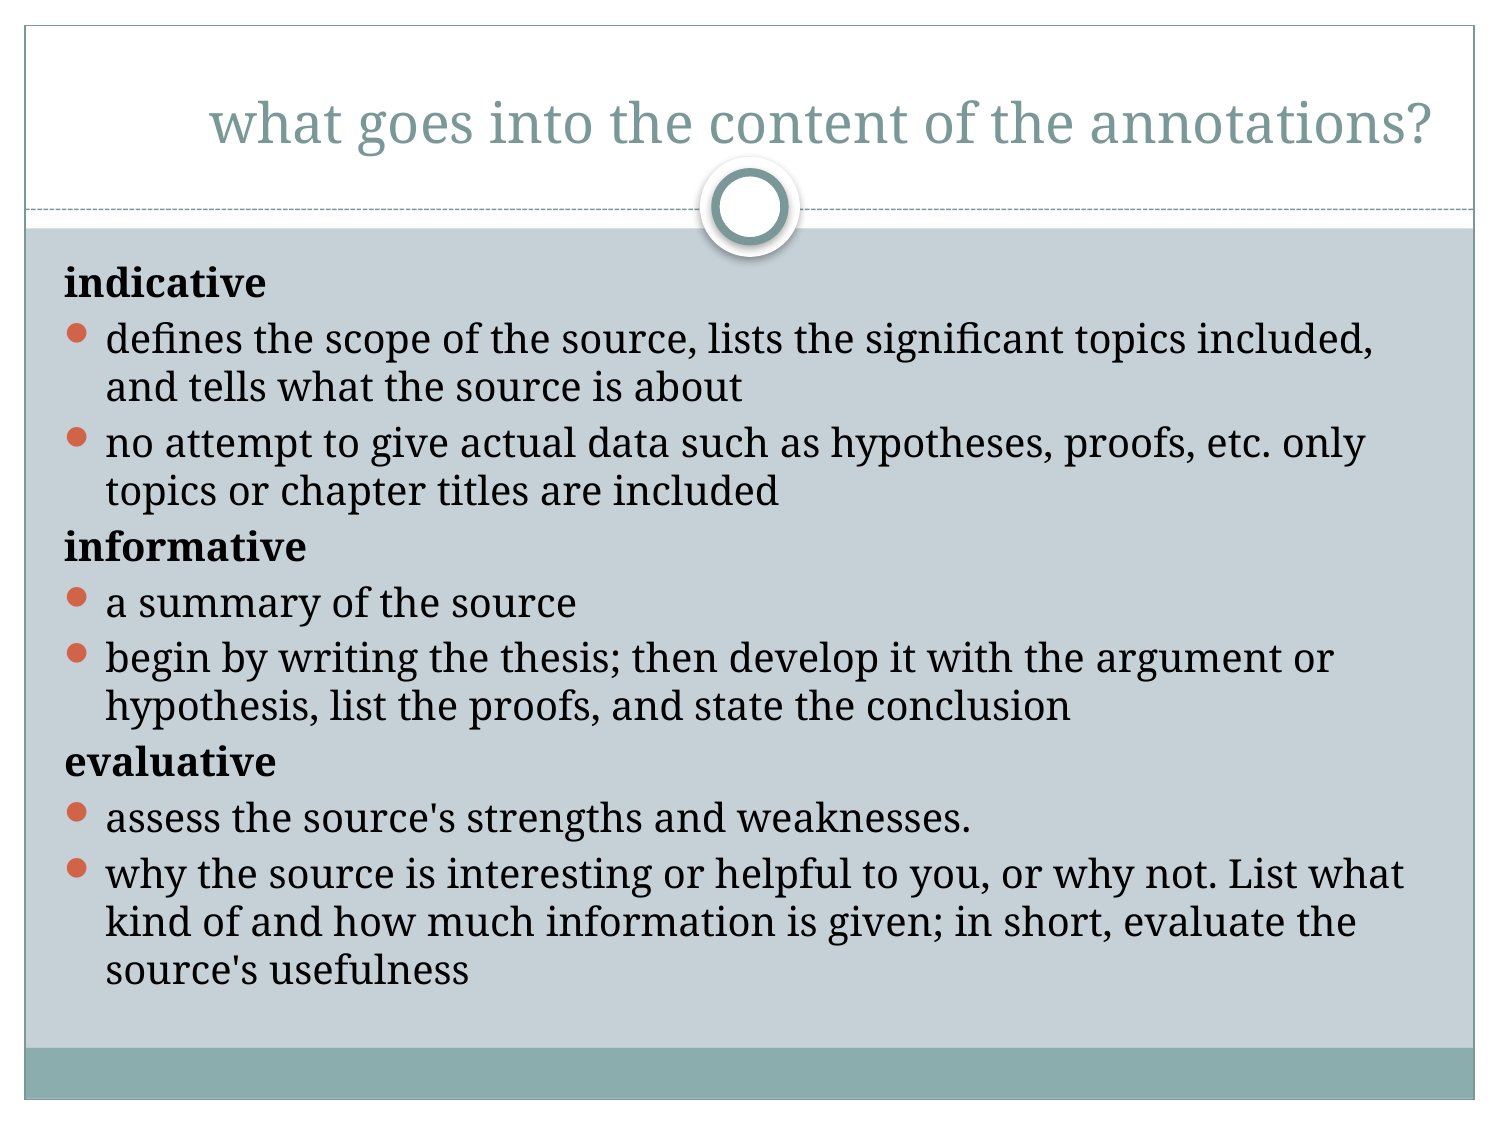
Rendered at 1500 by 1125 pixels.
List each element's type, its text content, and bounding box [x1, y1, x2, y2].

list indicative defines the scope of the source, lists the significant topics included, and tells what the source is about no attempt to give actual data such as hypotheses, proofs, etc. only topics or chapter titles are included informative a summary of the source begin by writing the thesis; then develop it with the argument or hypothesis, list the proofs, and state the conclusion evaluative assess the source's strengths and weaknesses. why the source is interesting or helpful to you, or why not. List what kind of and how much information is given; in short, evaluate the source's usefulness [49, 250, 1445, 1001]
title what goes into the content of the annotations? [49, 37, 1450, 162]
